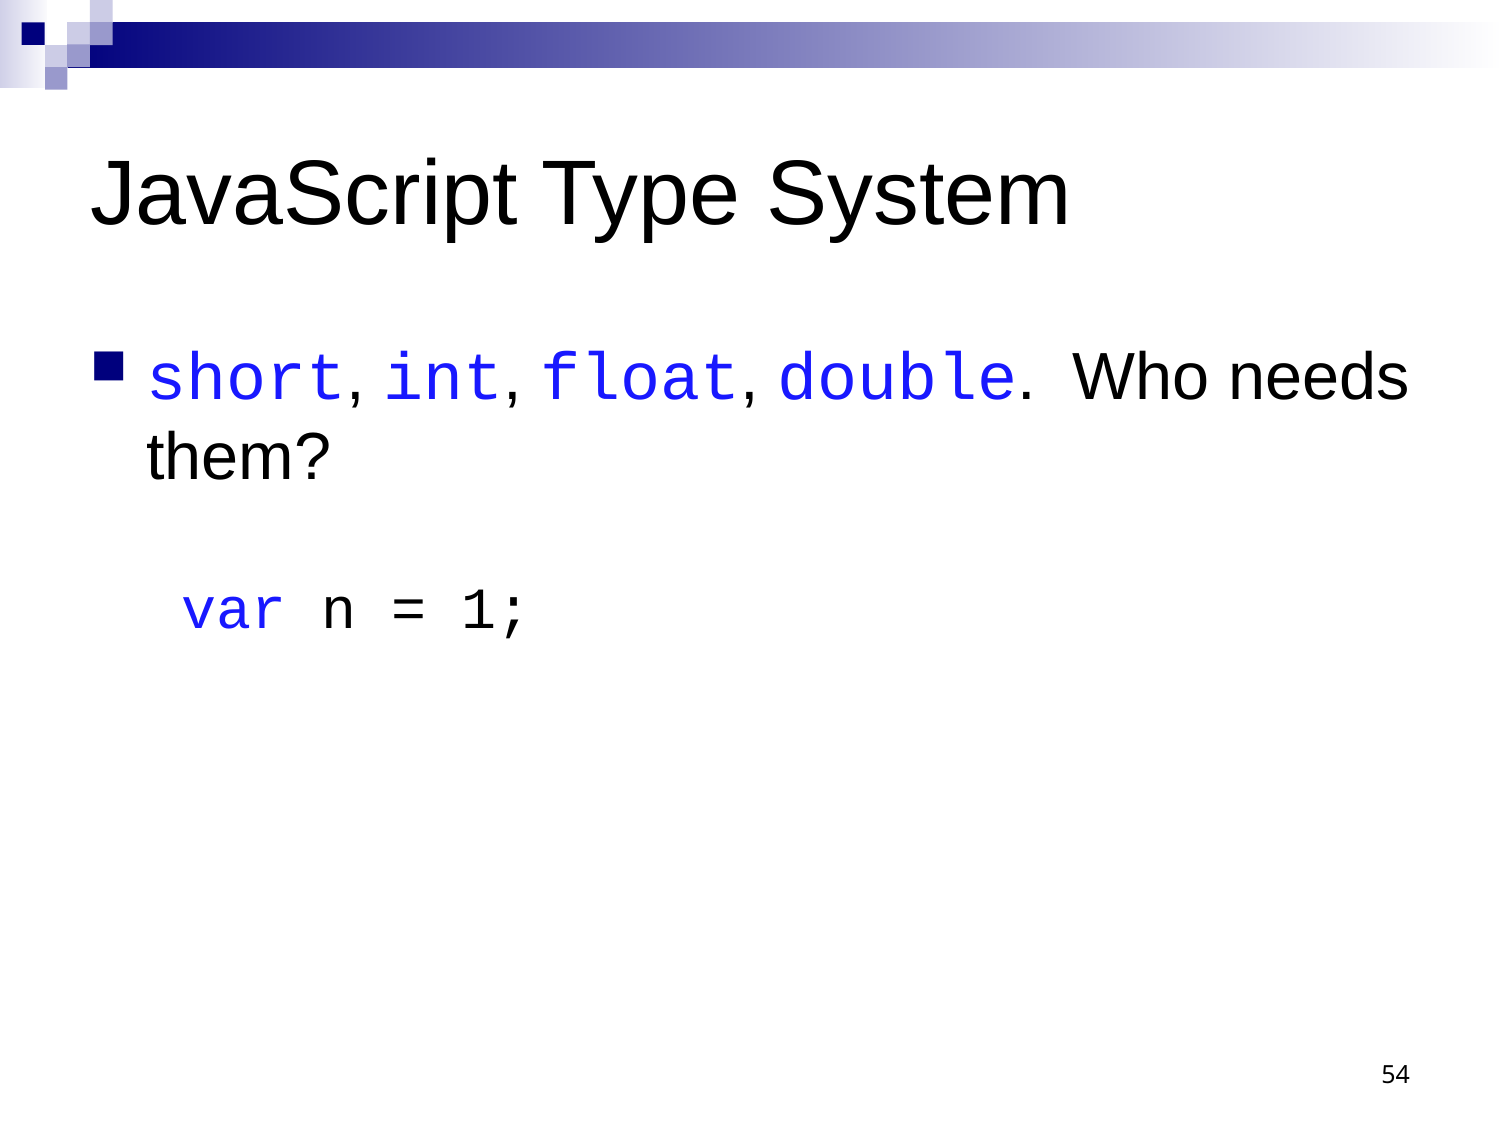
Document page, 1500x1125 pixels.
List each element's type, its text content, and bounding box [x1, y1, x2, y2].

title JavaScript Type System [75, 75, 1425, 300]
text_box var n = 1; [147, 562, 938, 1000]
list short, int, float, double. Who needs them? [75, 324, 1425, 1025]
slide_number 54 [1074, 1024, 1426, 1101]
